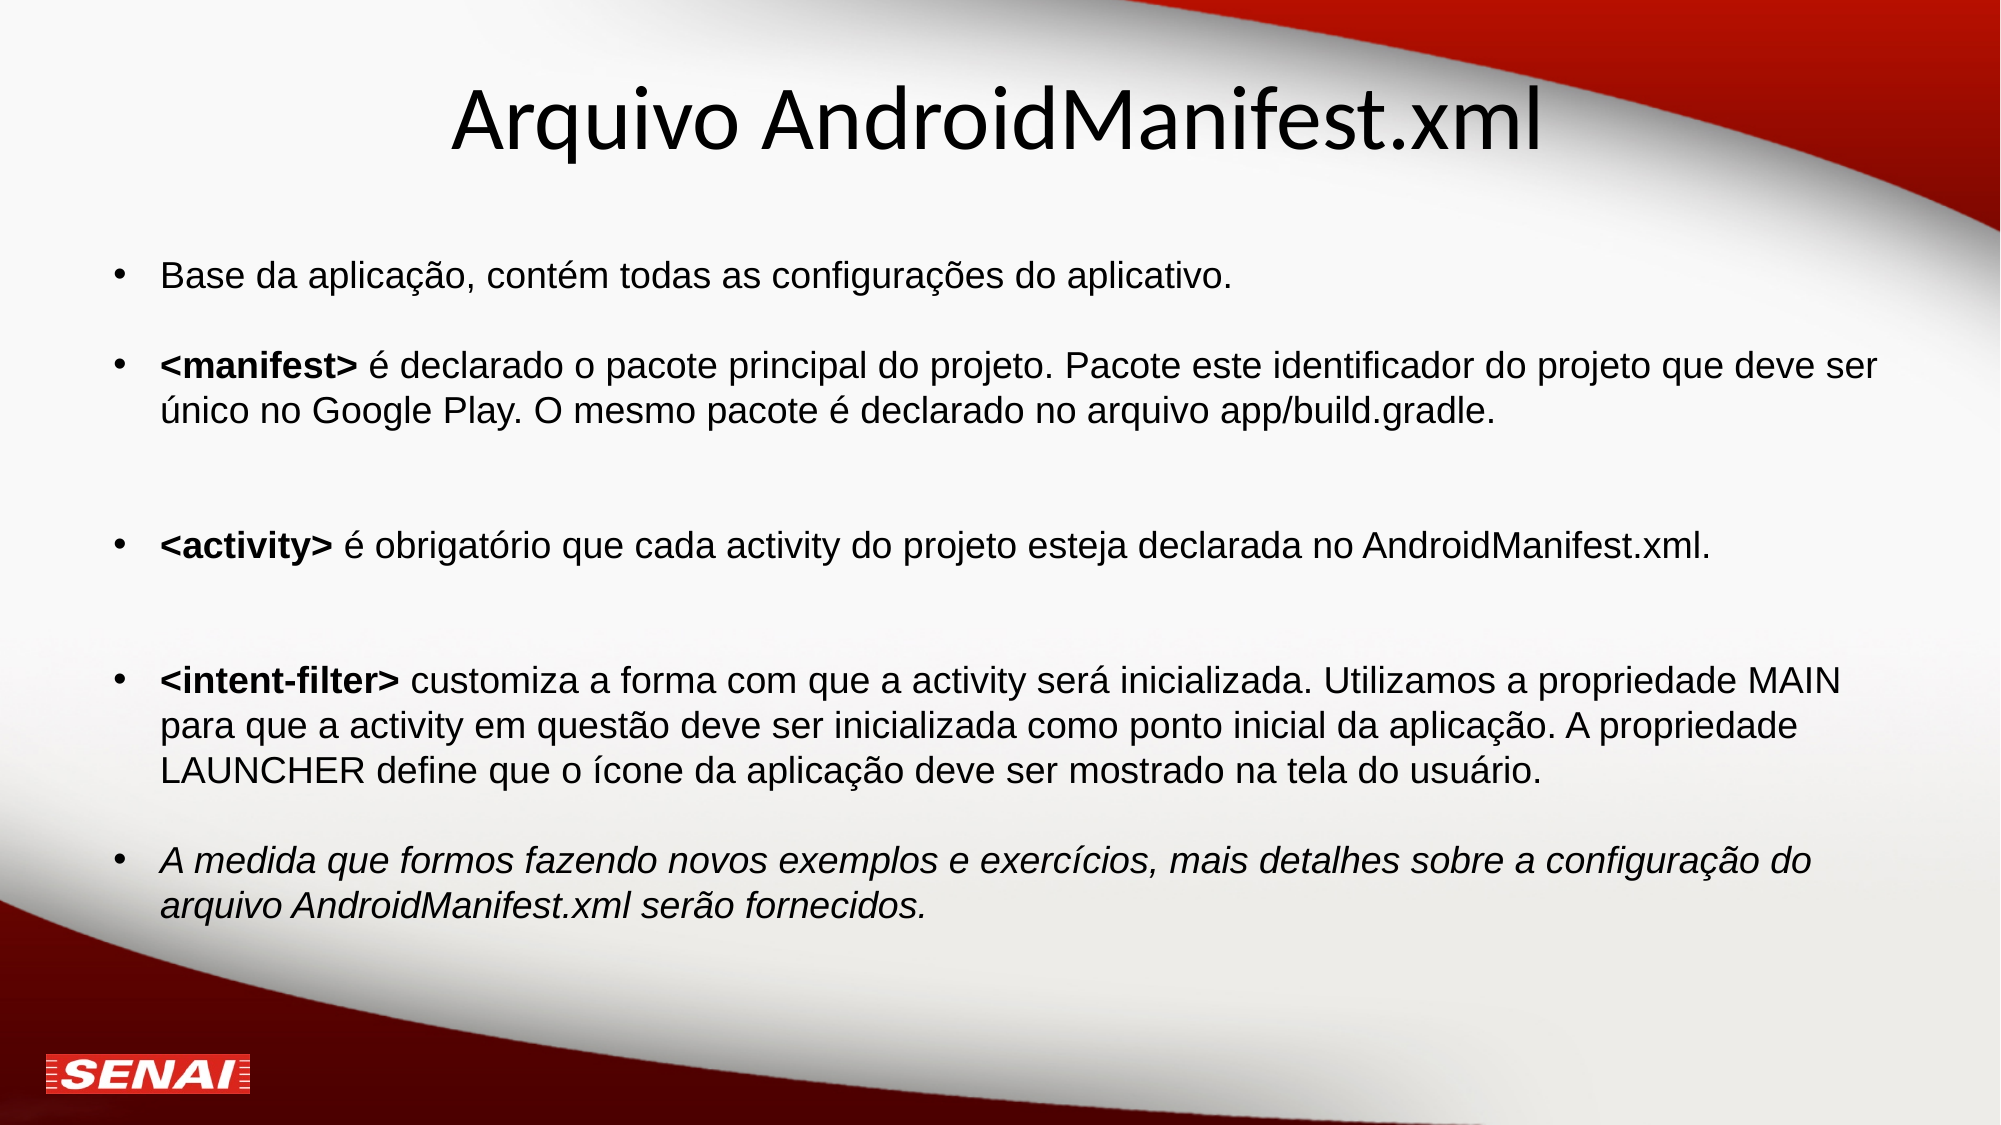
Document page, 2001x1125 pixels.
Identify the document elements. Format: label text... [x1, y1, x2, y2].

picture [0, 0, 2001, 1125]
text_box Base da aplicação, contém todas as configurações do aplicativo. <manifest> é declarado o pacote principal do projeto. Pacote este identificador do projeto que deve ser único no Google Play. O mesmo pacote é declarado no arquivo app/build.gradle. <activity> é obrigatório que cada activity do projeto esteja declarada no AndroidManifest.xml. <intent-filter> customiza a forma com que a activity será inicializada. Utilizamos a propriedade MAIN para que a activity em questão deve ser inicializada como ponto inicial da aplicação. A propriedade LAUNCHER define que o ícone da aplicação deve ser mostrado na tela do usuário. A medida que formos fazendo novos exemplos e exercícios, mais detalhes sobre a configuração do arquivo AndroidManifest.xml serão fornecidos. [98, 243, 1899, 979]
title Arquivo AndroidManifest.xml [98, 19, 1899, 207]
